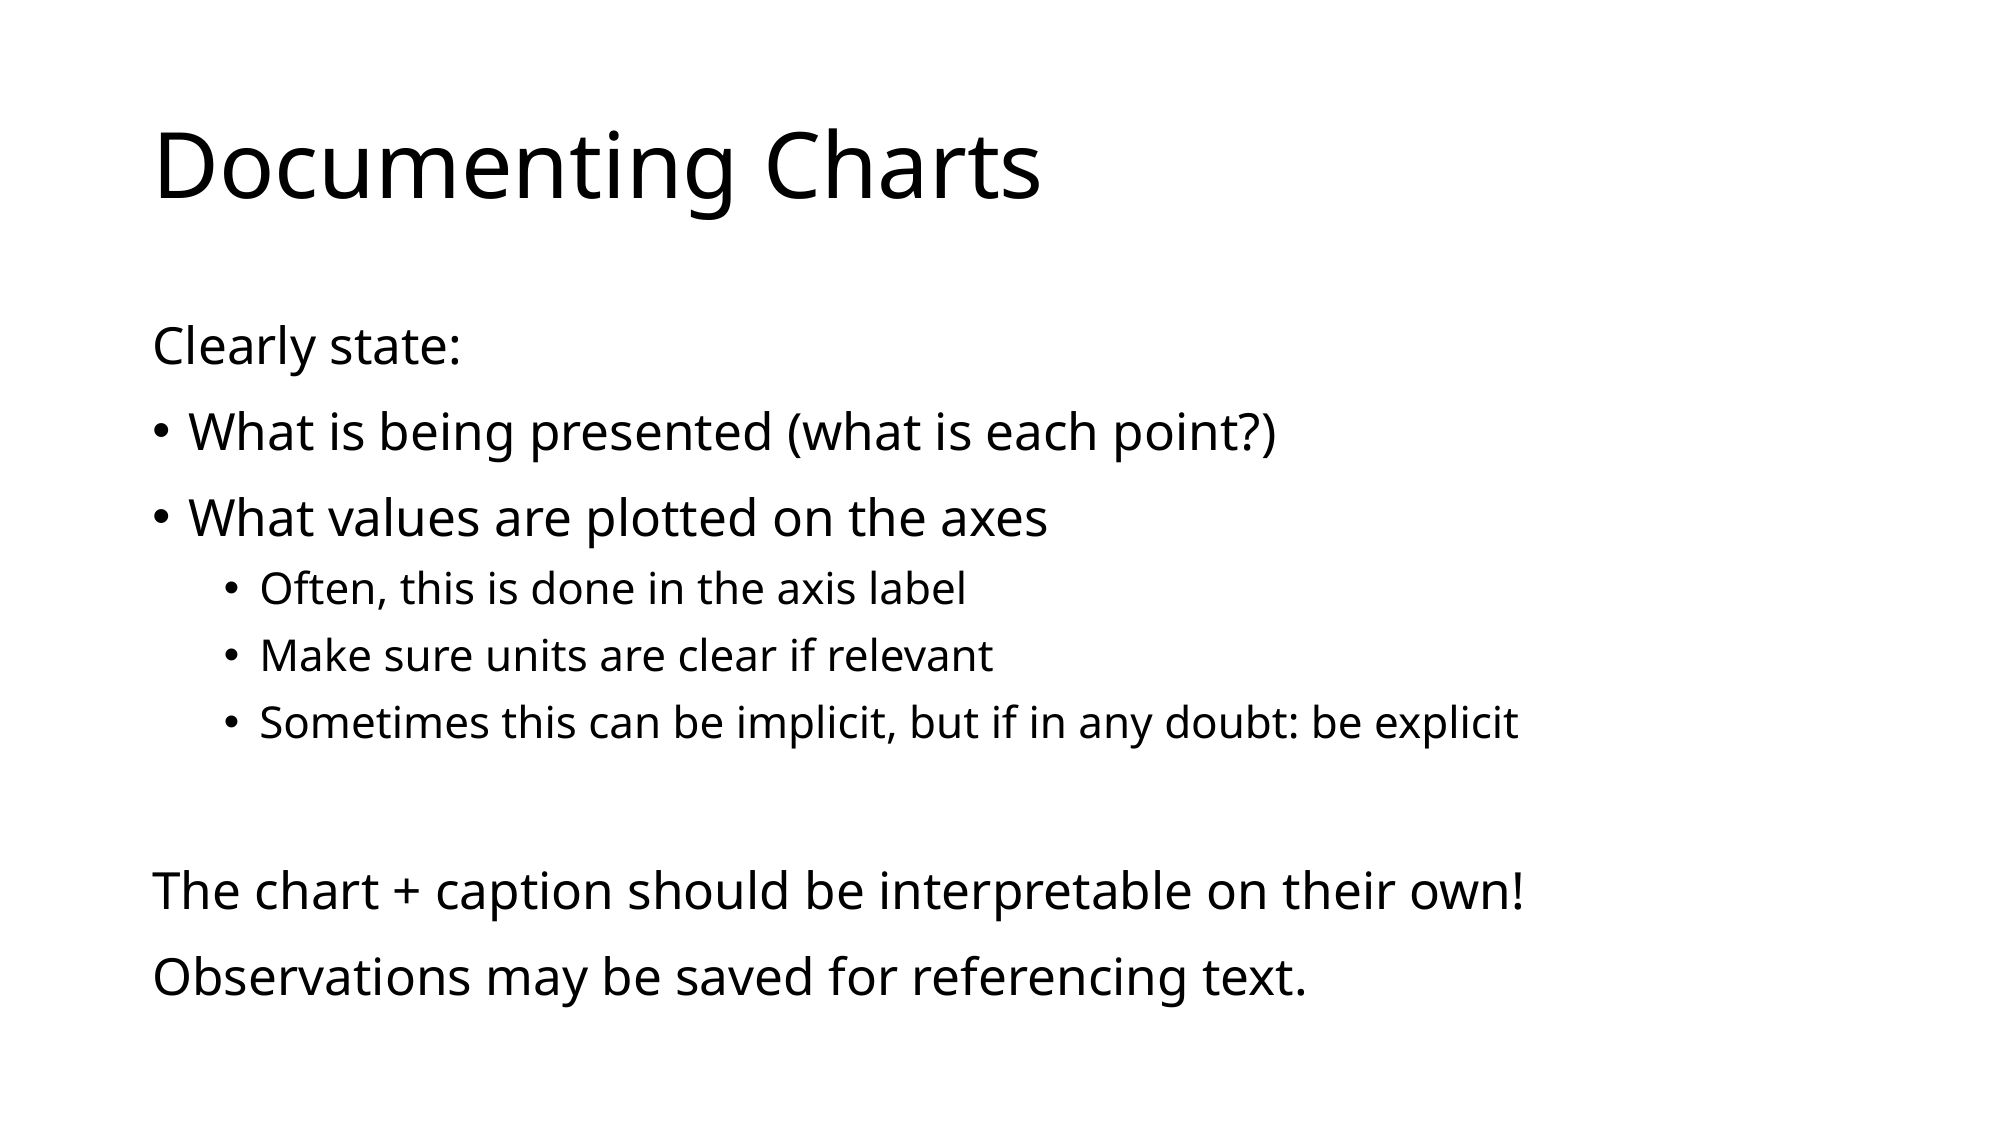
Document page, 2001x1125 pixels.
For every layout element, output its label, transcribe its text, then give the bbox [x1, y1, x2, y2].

title Documenting Charts [137, 59, 1863, 278]
list Clearly state: What is being presented (what is each point?) What values are plotted on the axes Often, this is done in the axis label Make sure units are clear if relevant Sometimes this can be implicit, but if in any doubt: be explicit The chart + caption should be interpretable on their own! Observations may be saved for referencing text. [137, 299, 1863, 1014]
